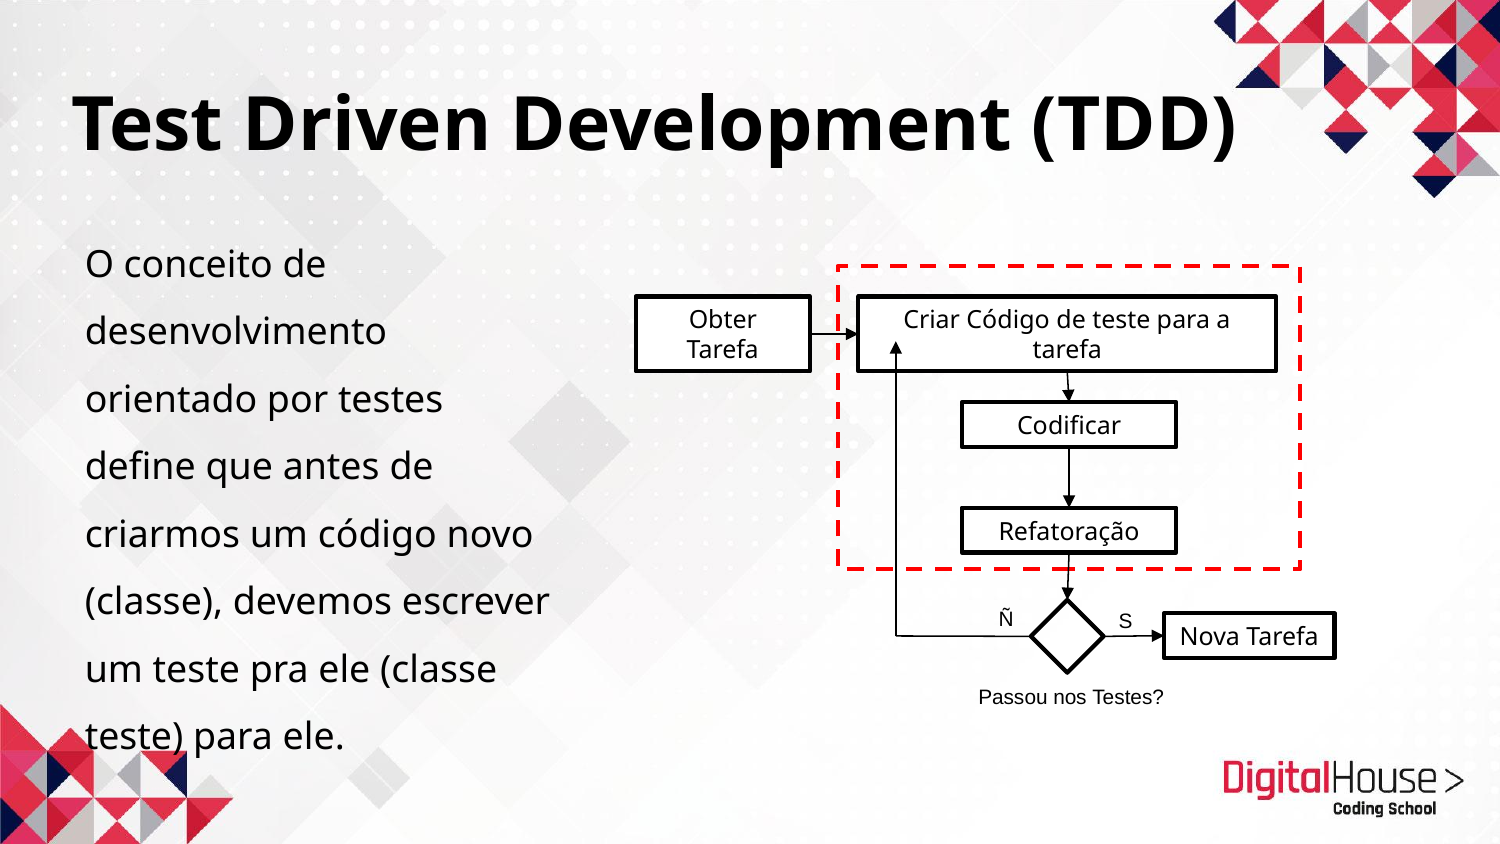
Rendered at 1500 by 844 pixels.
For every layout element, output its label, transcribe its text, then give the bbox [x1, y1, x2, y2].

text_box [635, 265, 1335, 717]
text_box Test Driven Development (TDD) [56, 60, 1335, 176]
text_box O conceito de desenvolvimento orientado por testes define que antes de criarmos um código novo (classe), devemos escrever um teste pra ele (classe teste) para ele. [69, 202, 577, 657]
picture [0, 0, 1500, 844]
